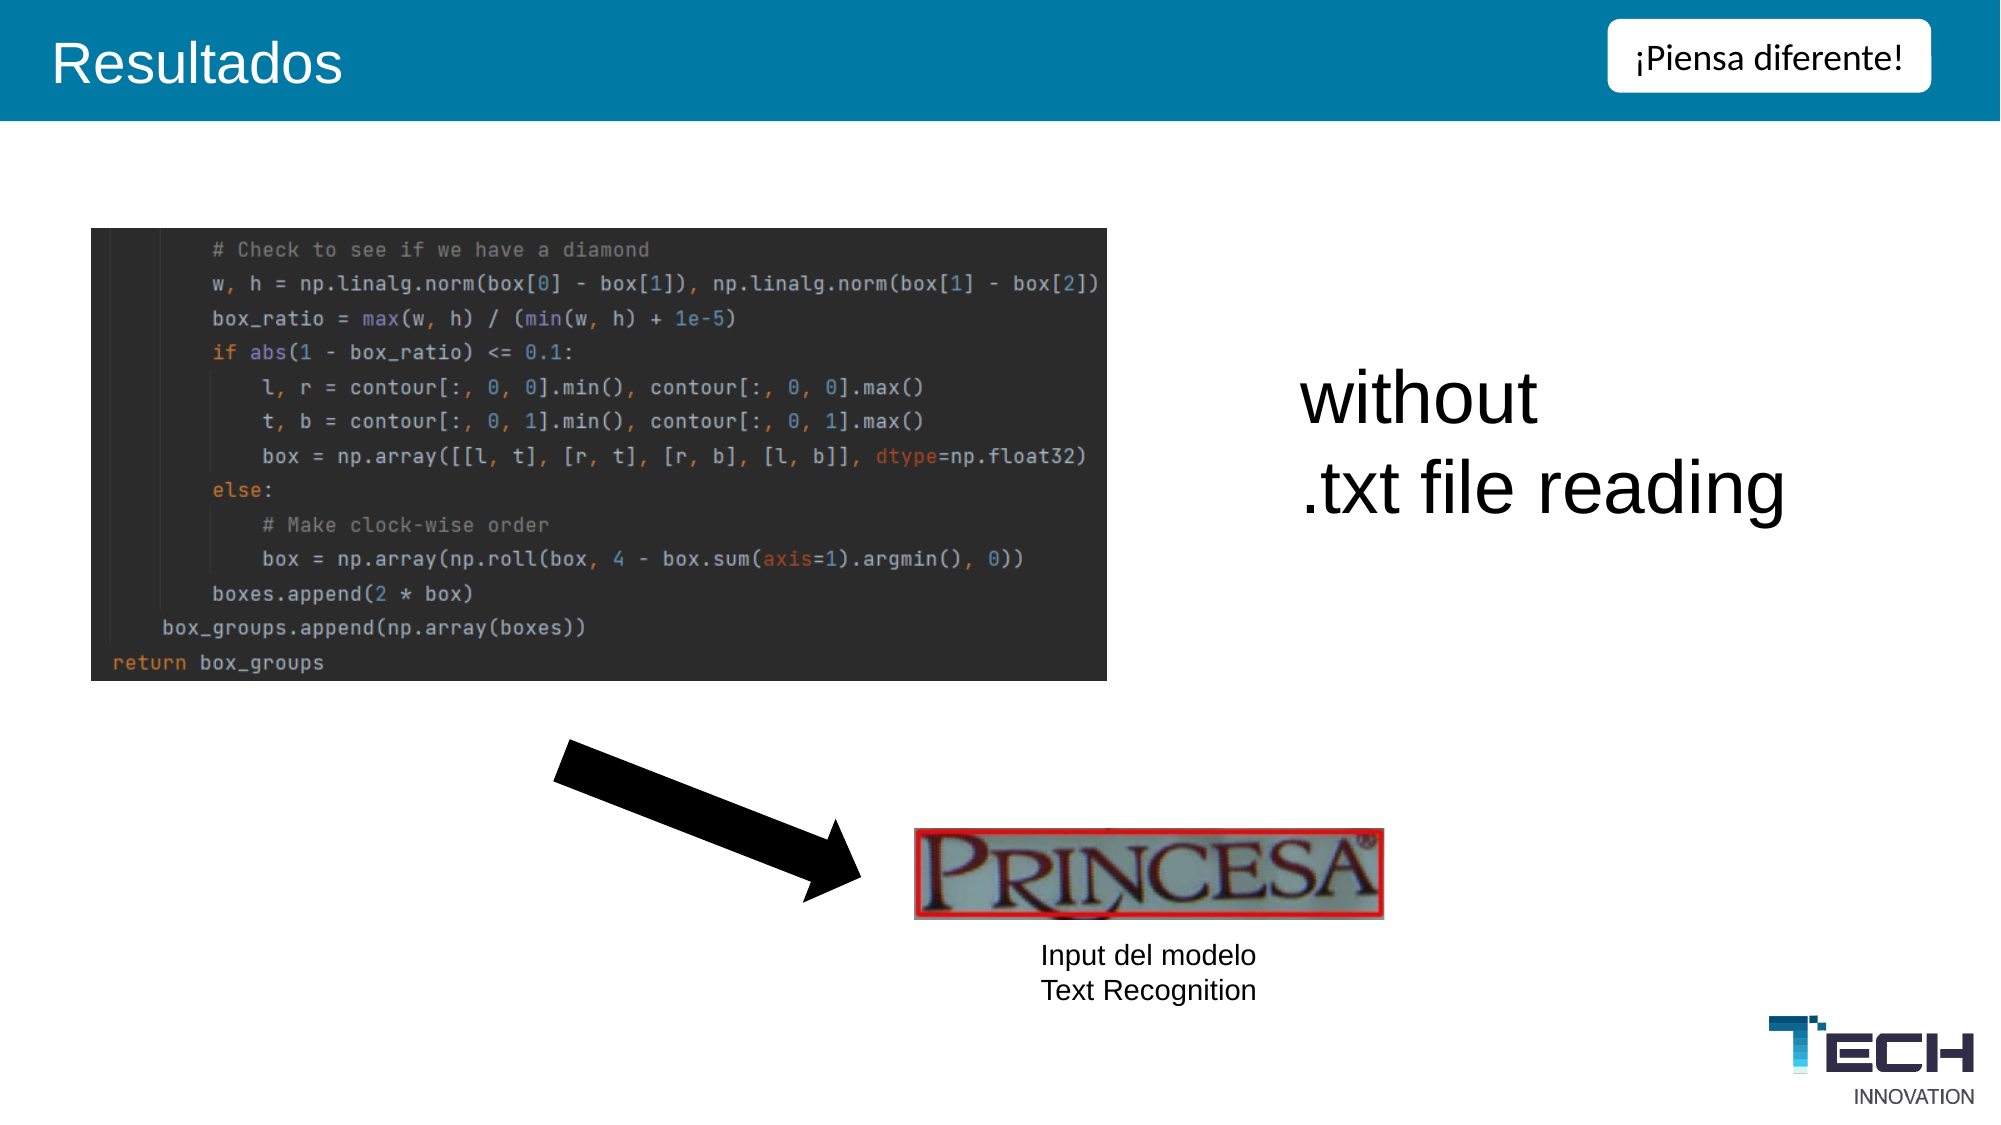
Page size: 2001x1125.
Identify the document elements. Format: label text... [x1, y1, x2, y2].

picture [91, 227, 1108, 681]
text_box [551, 737, 864, 905]
text_box without .txt file reading [1285, 341, 1803, 536]
text_box Resultados [36, 17, 500, 103]
text_box [0, 0, 2000, 122]
picture [913, 828, 1385, 920]
picture [1766, 1014, 1976, 1107]
text_box Input del modelo Text Recognition [1025, 928, 1273, 1014]
text_box ¡Piensa diferente! [1607, 18, 1932, 93]
